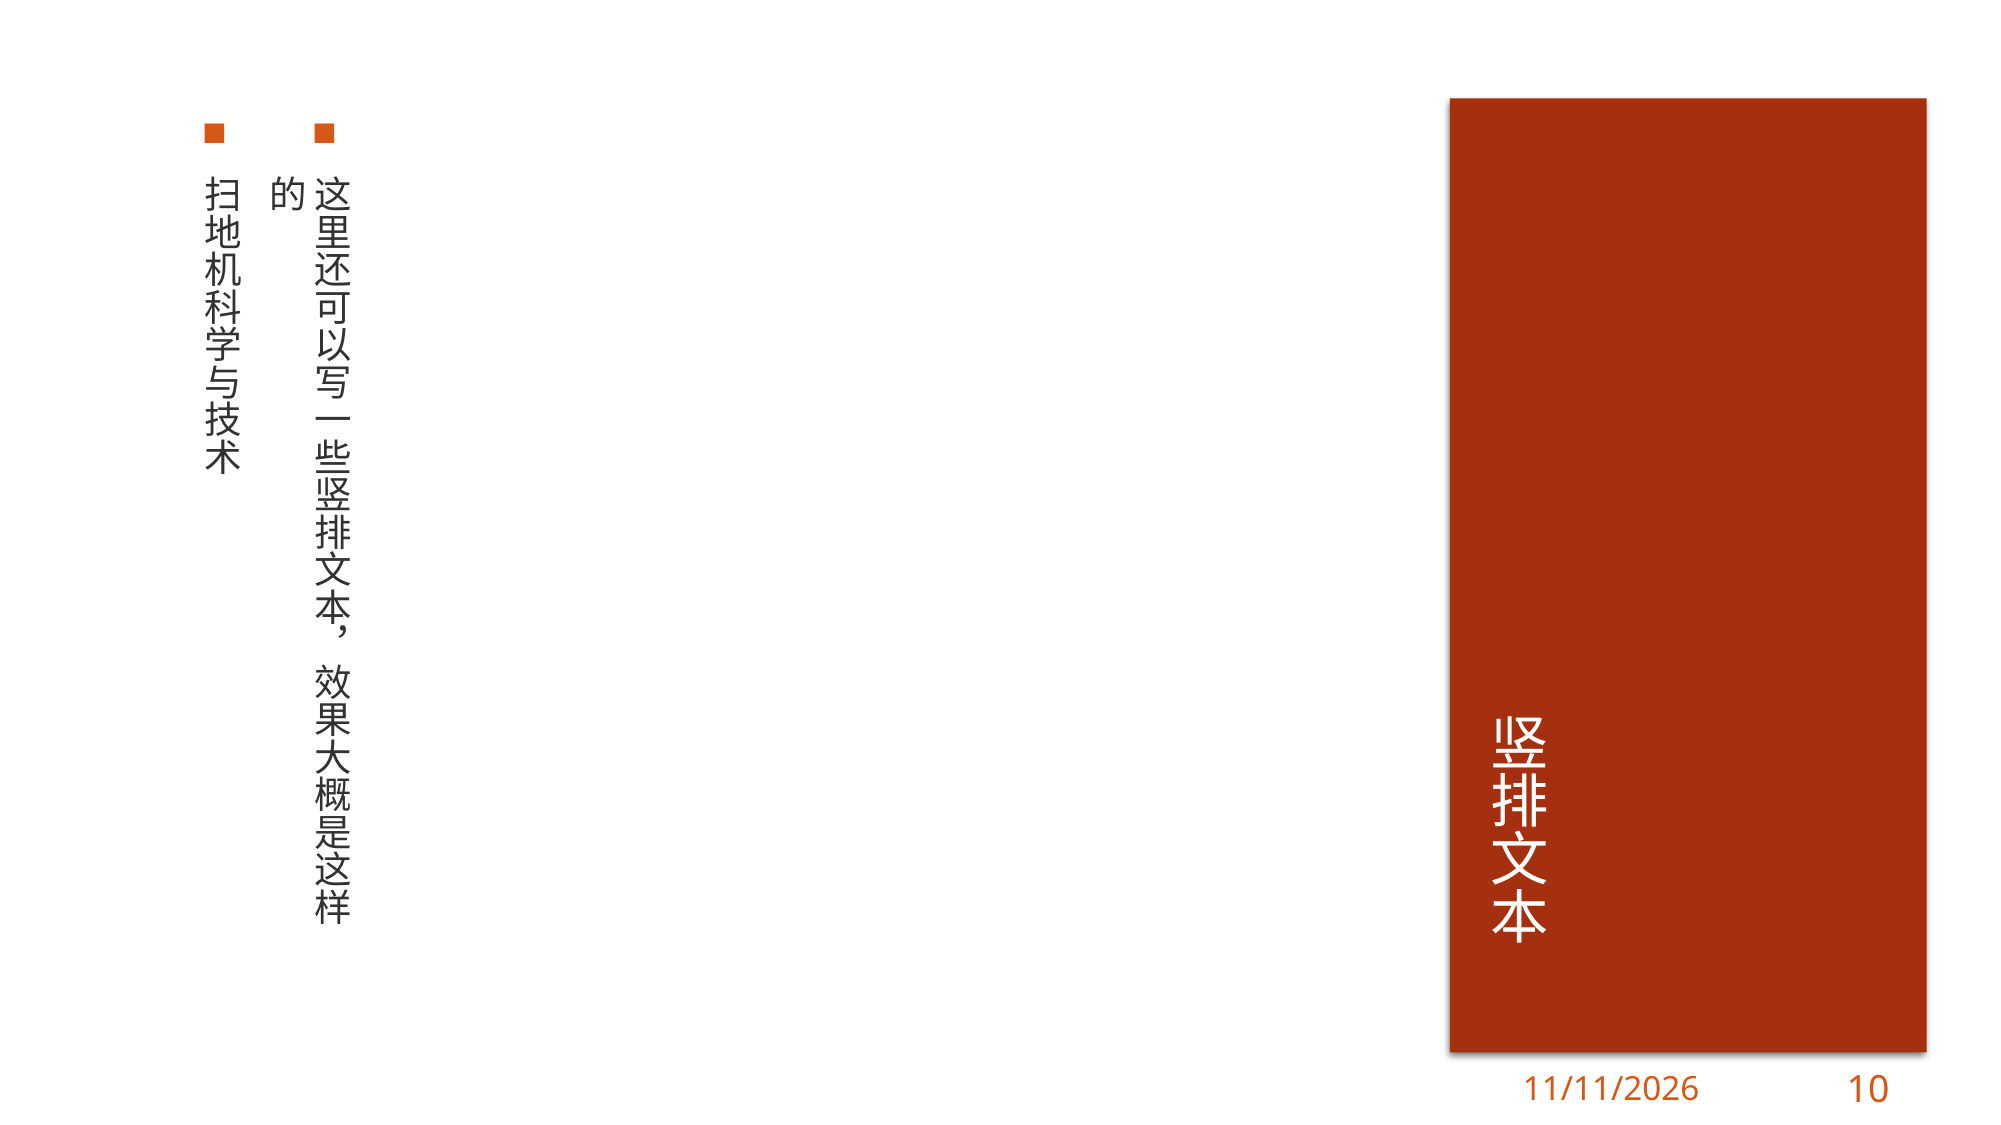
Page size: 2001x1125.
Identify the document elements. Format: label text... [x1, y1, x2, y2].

slide_number 10 [1732, 1060, 1905, 1121]
list 这里还可以写一些竖排文本，效果大概是这样的 扫地机科学与技术 [127, 110, 1423, 962]
title 竖排文本 [1475, 110, 1779, 962]
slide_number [1247, 1060, 1715, 1121]
